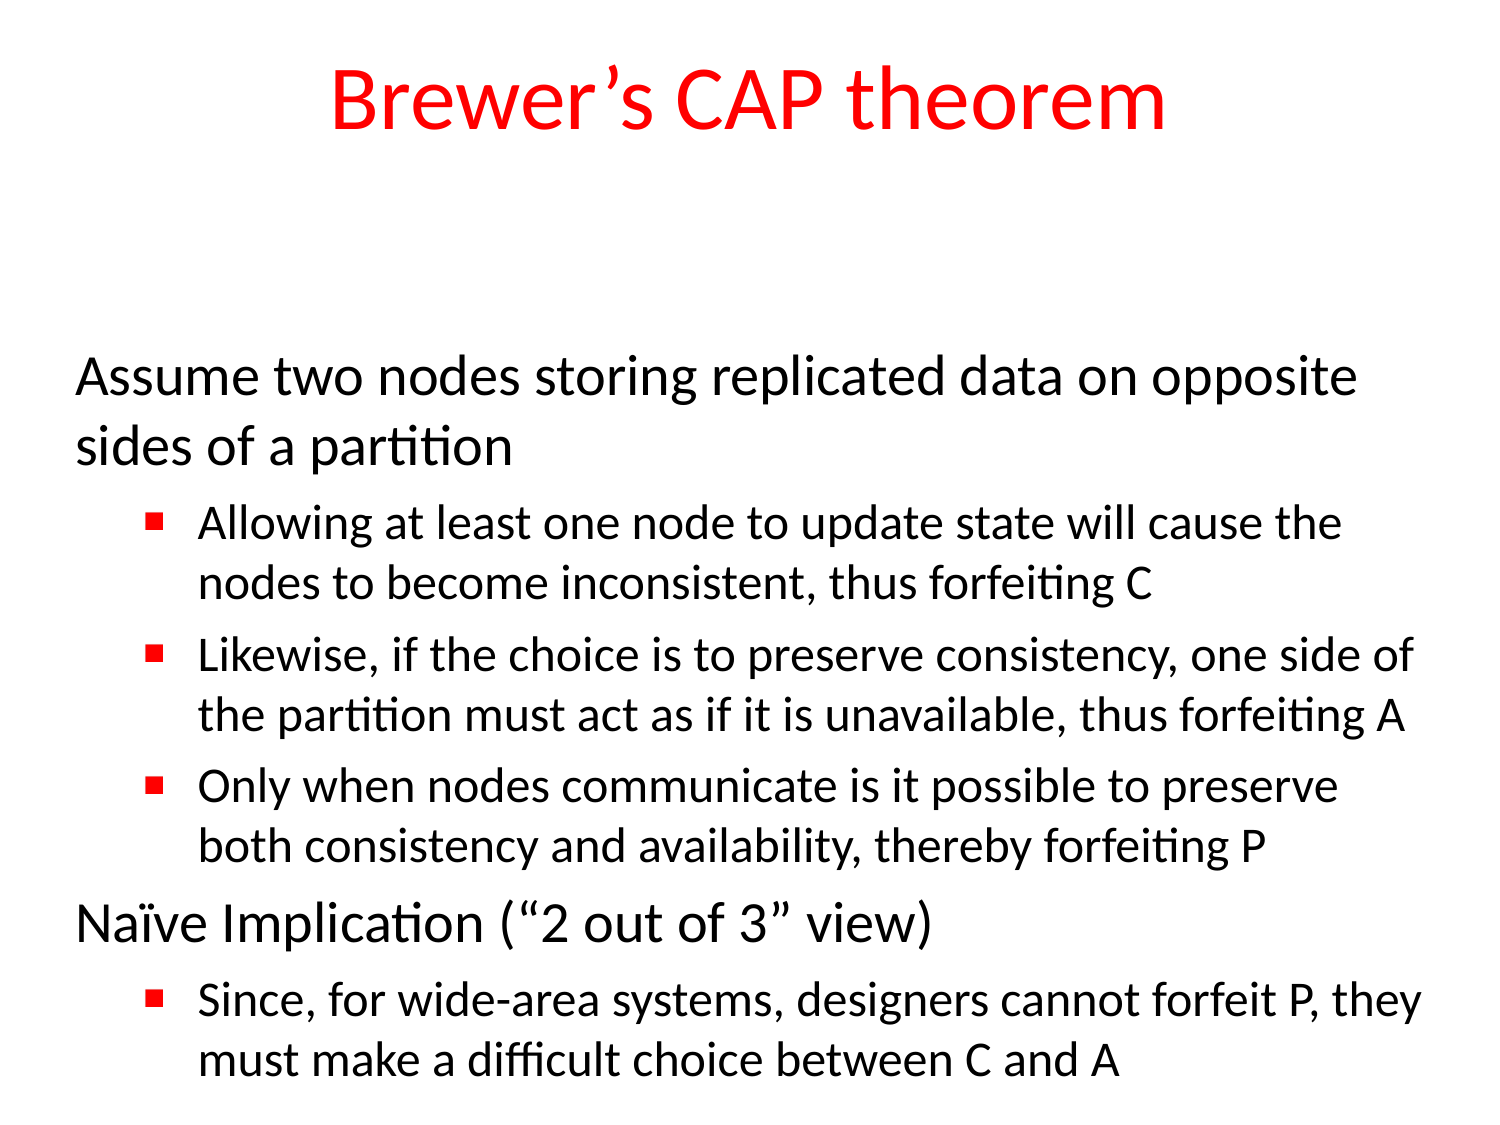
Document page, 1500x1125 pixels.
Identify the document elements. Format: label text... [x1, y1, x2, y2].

picture [141, 508, 163, 530]
title Brewer’s CAP theorem [0, 0, 1500, 187]
picture [141, 985, 163, 1007]
list Assume two nodes storing replicated data on opposite sides of a partition Allowing at least one node to update state will cause the nodes to become inconsistent, thus forfeiting C Likewise, if the choice is to preserve consistency, one side of the partition must act as if it is unavailable, thus forfeiting A Only when nodes communicate is it possible to preserve both consistency and availability, thereby forfeiting P Naïve Implication (“2 out of 3” view) Since, for wide-area systems, designers cannot forfeit P, they must make a difficult choice between C and A [0, 337, 1426, 1125]
picture [141, 640, 163, 662]
picture [141, 772, 163, 794]
